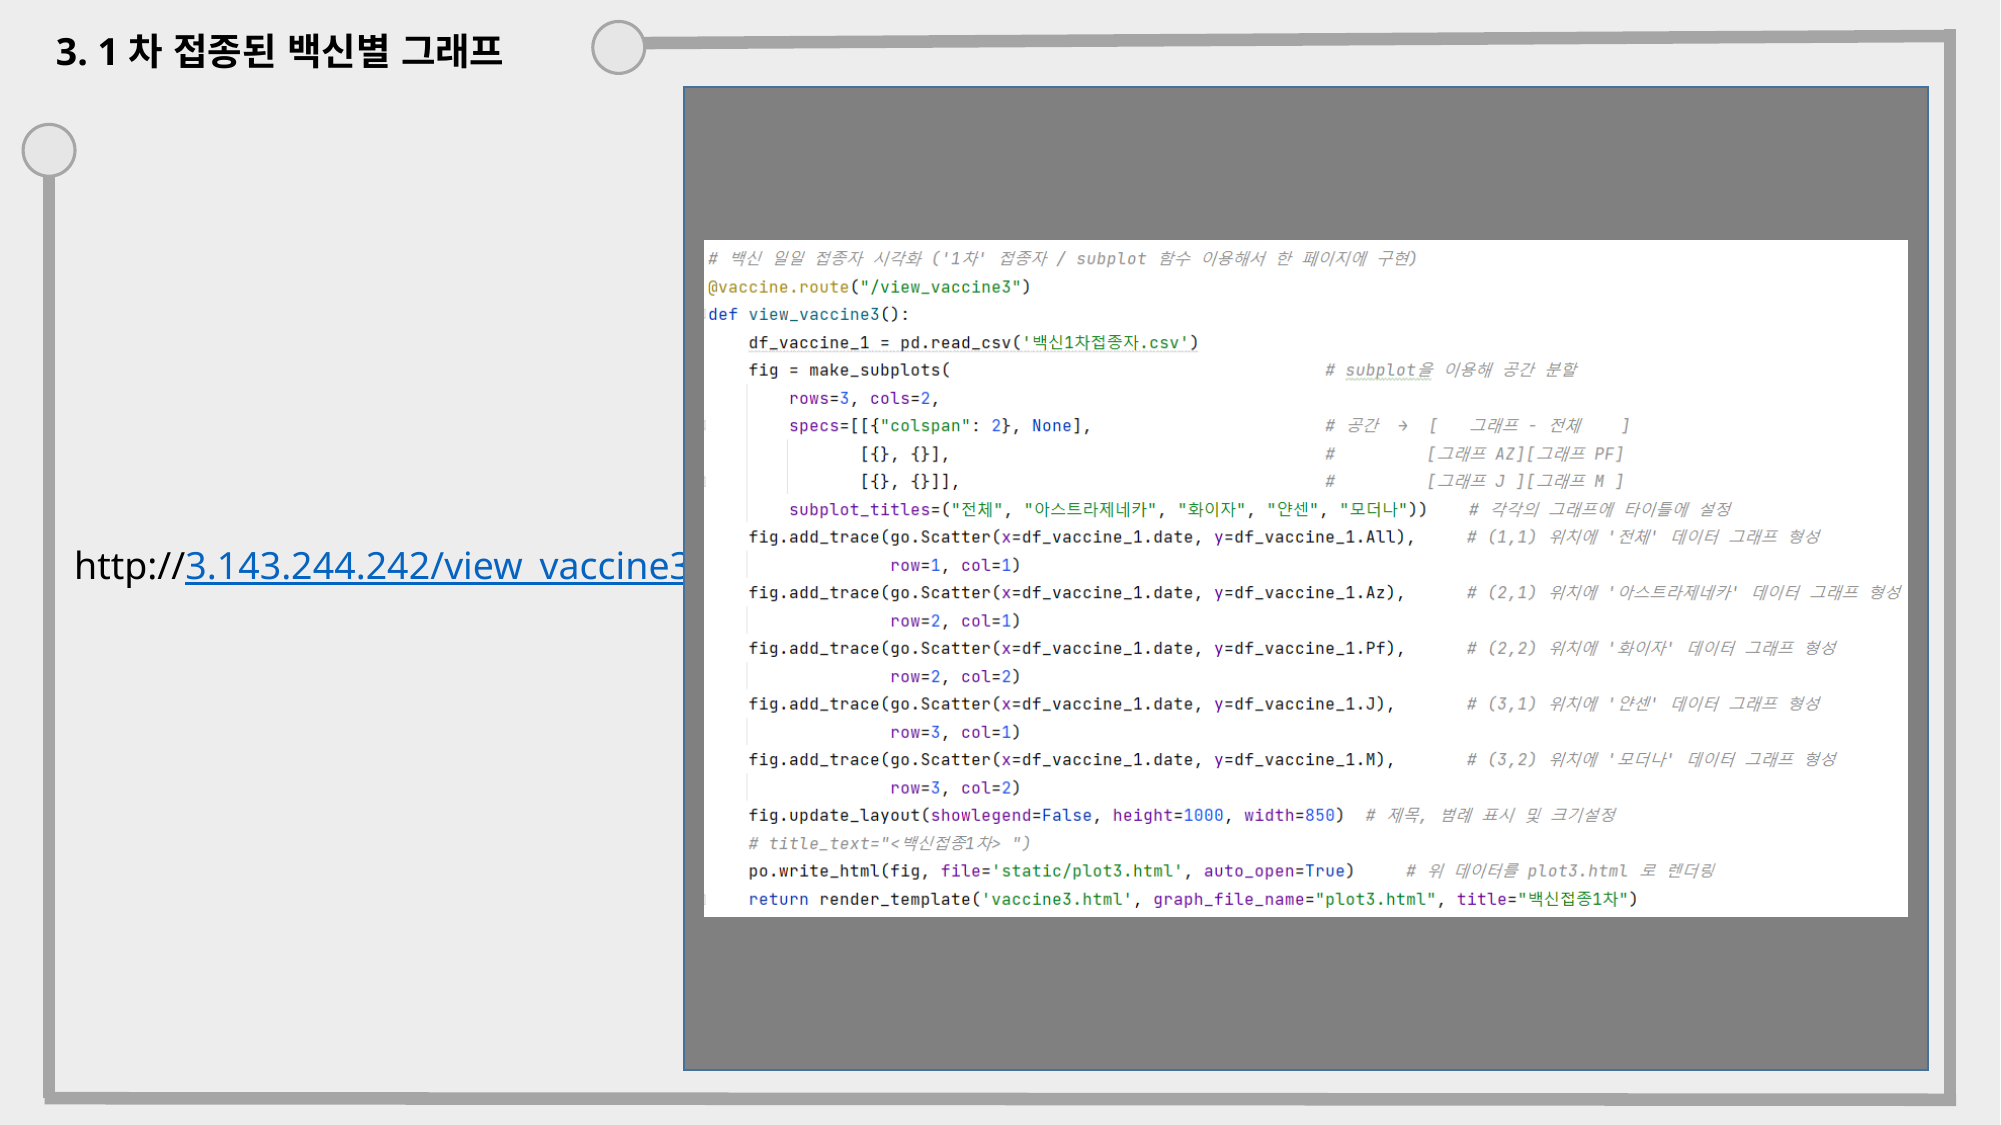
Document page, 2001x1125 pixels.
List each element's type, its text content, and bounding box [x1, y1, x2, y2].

text_box [683, 86, 1929, 1071]
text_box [599, 36, 1945, 44]
text_box [0, 0, 2000, 1125]
text_box http://3.143.244.242/view_vaccine3 [59, 534, 683, 601]
text_box [591, 20, 646, 75]
text_box 3. 1차 접종된 백신별 그래프 [41, 20, 520, 81]
text_box [22, 123, 77, 178]
picture [704, 240, 1908, 917]
